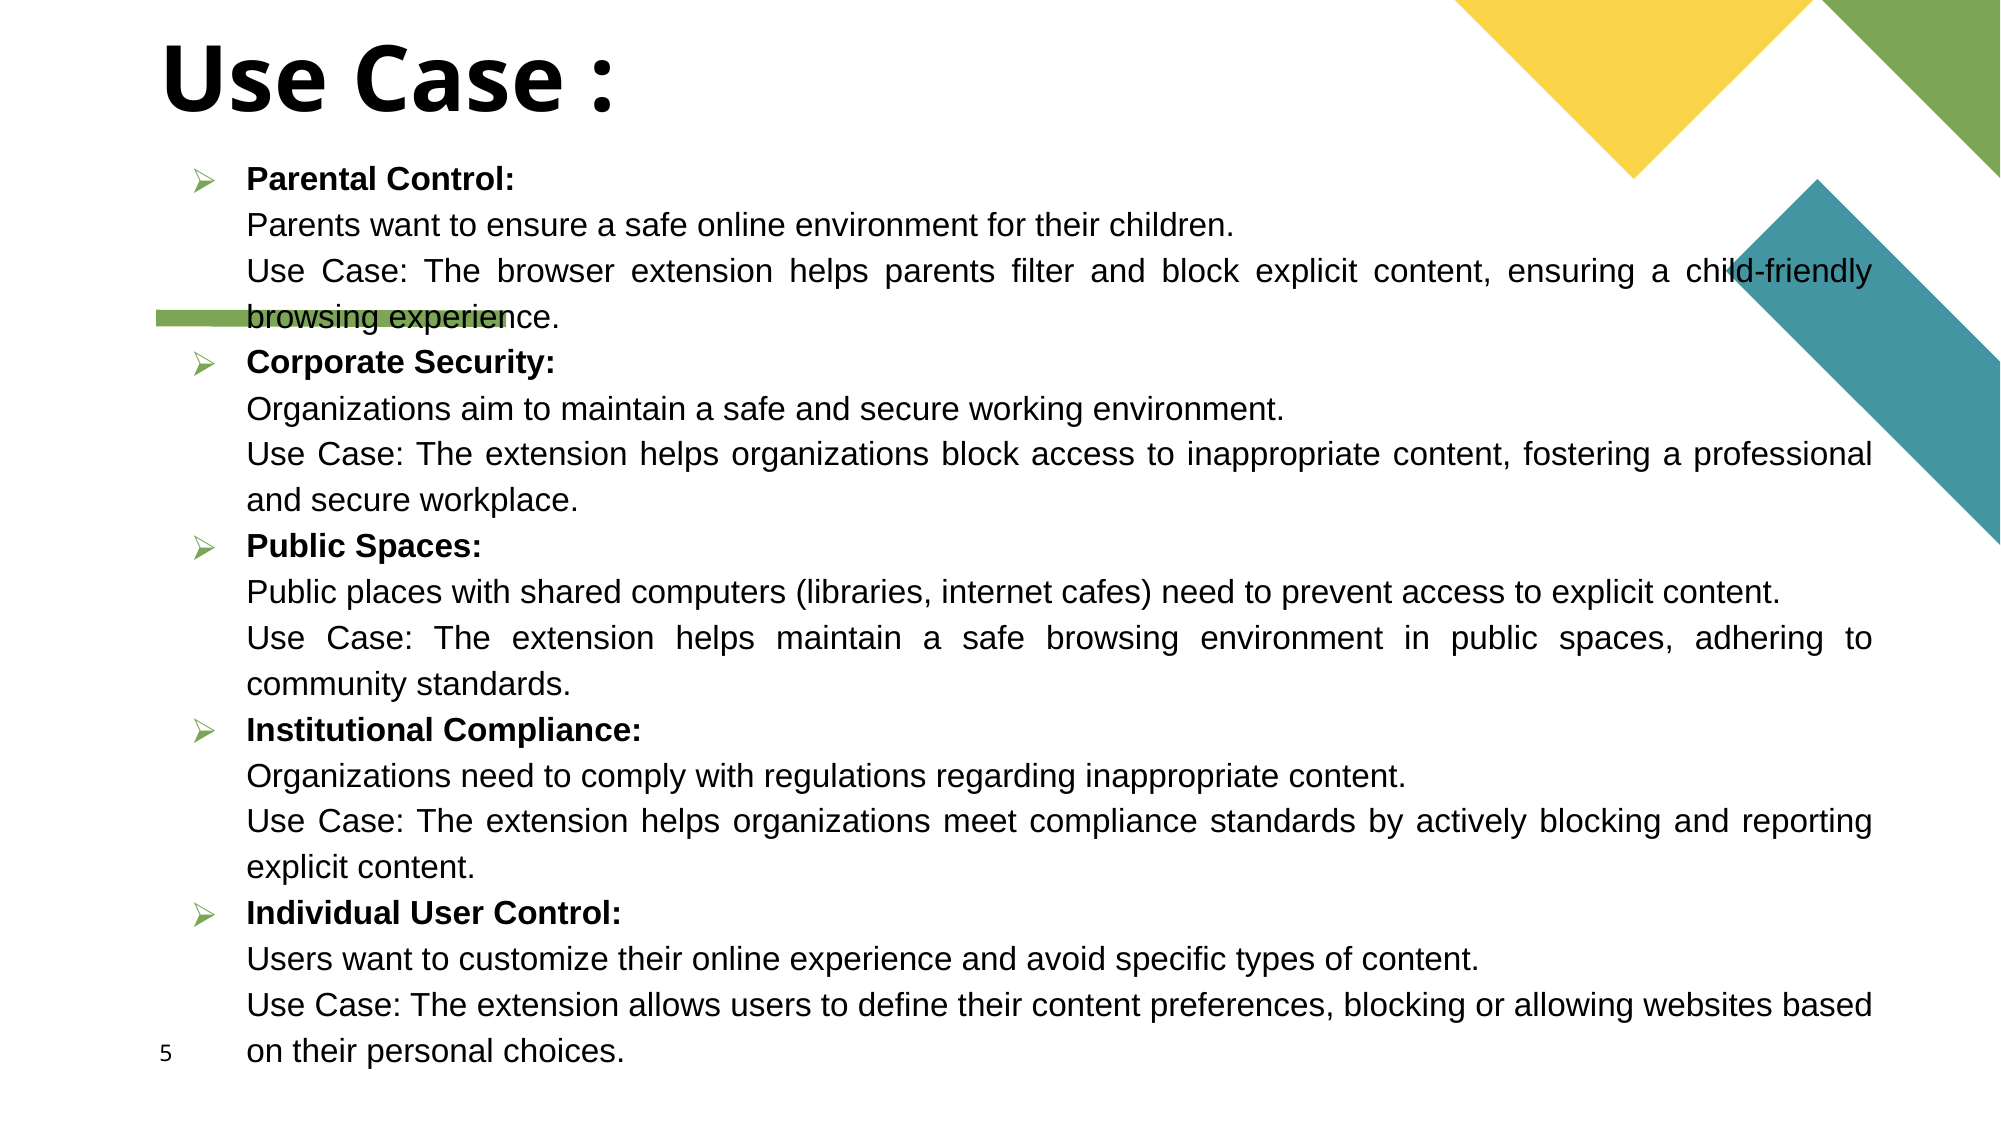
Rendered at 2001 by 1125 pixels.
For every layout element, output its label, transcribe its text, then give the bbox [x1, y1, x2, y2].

title Use Case : [159, 31, 970, 132]
list Parental Control: Parents want to ensure a safe online environment for their children. Use Case: The browser extension helps parents filter and block explicit content, ensuring a child-friendly browsing experience. Corporate Security: Organizations aim to maintain a safe and secure working environment. Use Case: The extension helps organizations block access to inappropriate content, fostering a professional and secure workplace. Public Spaces: Public places with shared computers (libraries, internet cafes) need to prevent access to explicit content. Use Case: The extension helps maintain a safe browsing environment in public spaces, adhering to community standards. Institutional Compliance: Organizations need to comply with regulations regarding inappropriate content. Use Case: The extension helps organizations meet compliance standards by actively blocking and reporting explicit content. Individual User Control: Users want to customize their online experience and avoid specific types of content. Use Case: The extension allows users to define their content preferences, blocking or allowing websites based on their personal choices. [156, 143, 1891, 1063]
slide_number ‹#› [159, 1038, 246, 1080]
